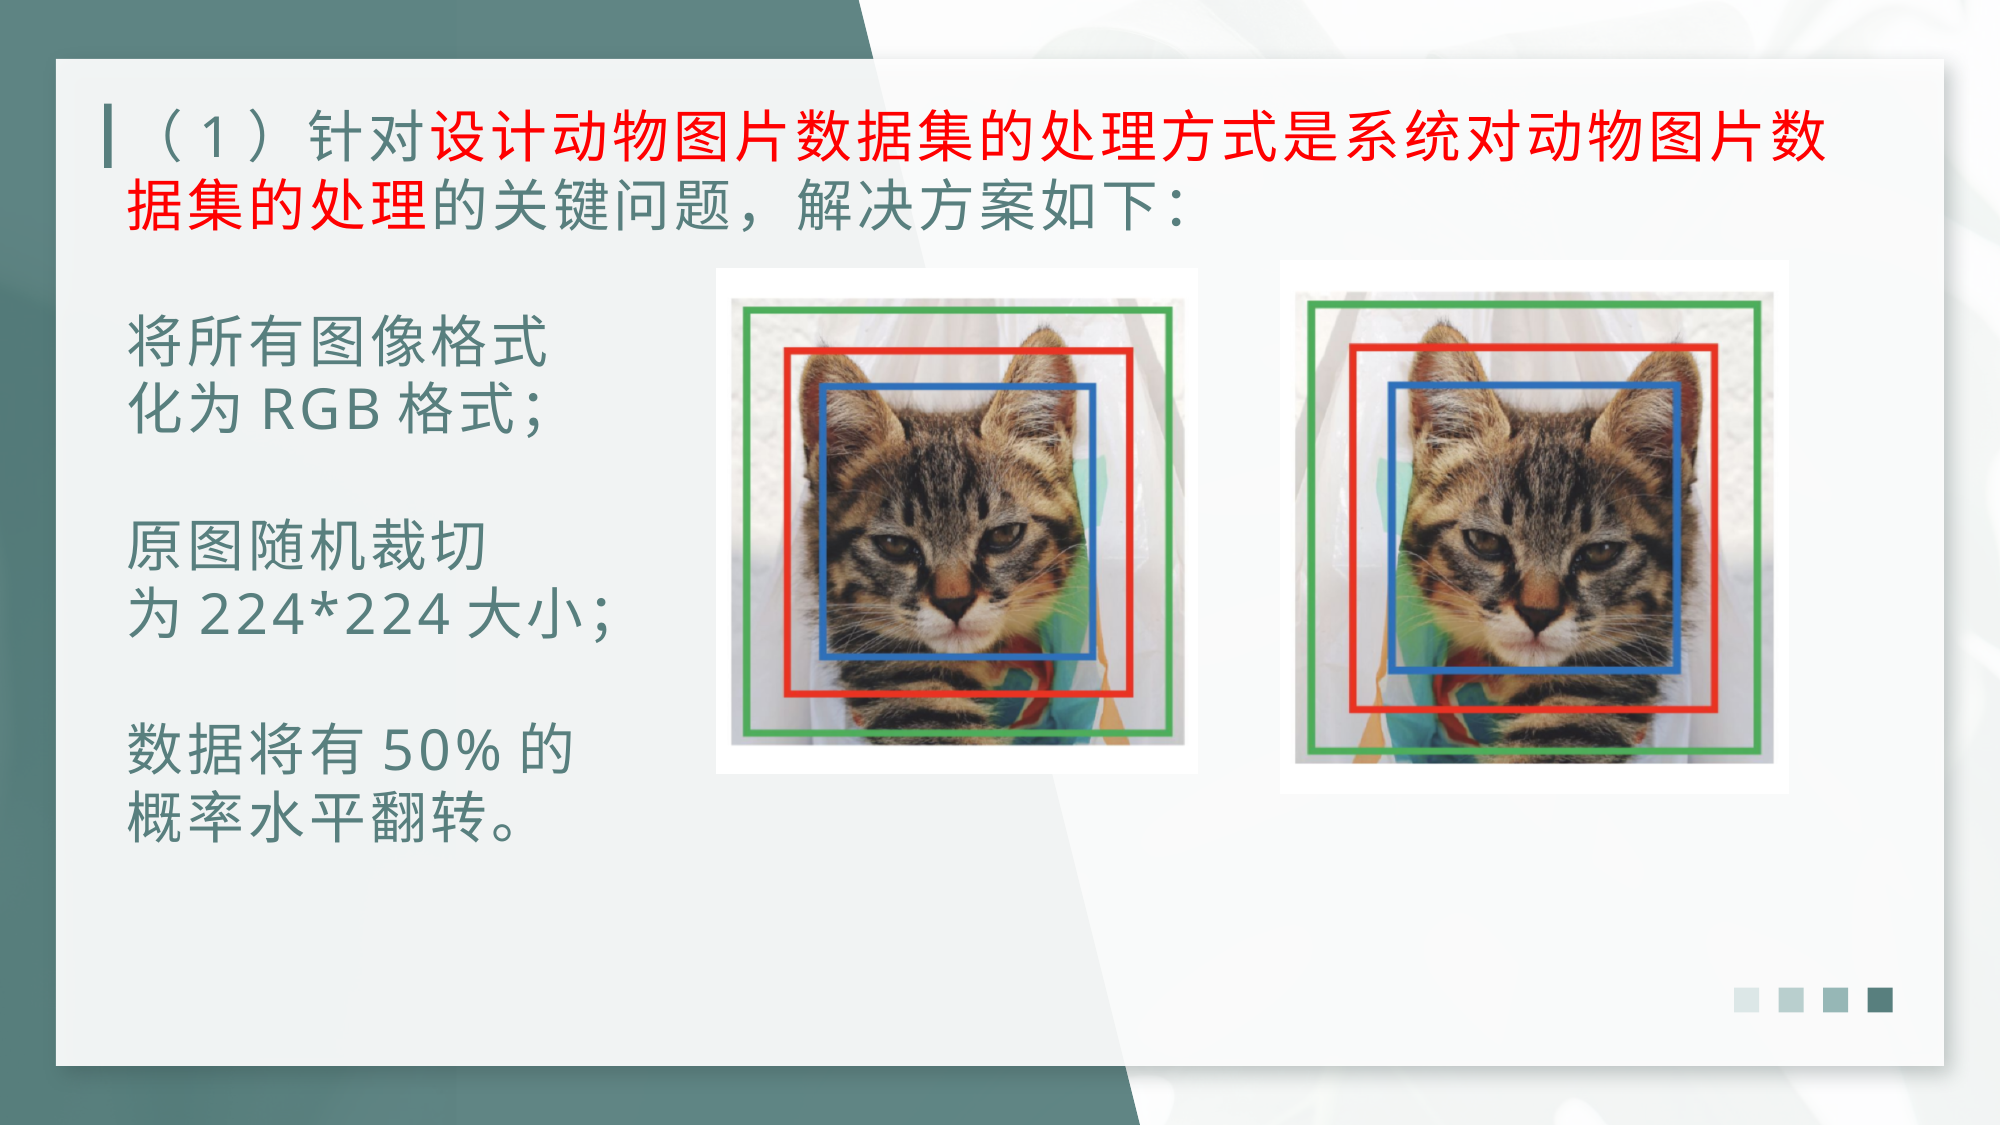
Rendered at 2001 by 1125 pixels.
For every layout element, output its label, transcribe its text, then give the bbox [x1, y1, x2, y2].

picture [1280, 260, 1789, 794]
picture [716, 268, 1198, 774]
title （1）针对设计动物图片数据集的处理方式是系统对动物图片数据集的处理的关键问题，解决方案如下： 将所有图像格式 化为RGB格式； 原图随机裁切 为224*224大小； 数据将有50%的 概率水平翻转。 [111, 93, 1879, 1000]
